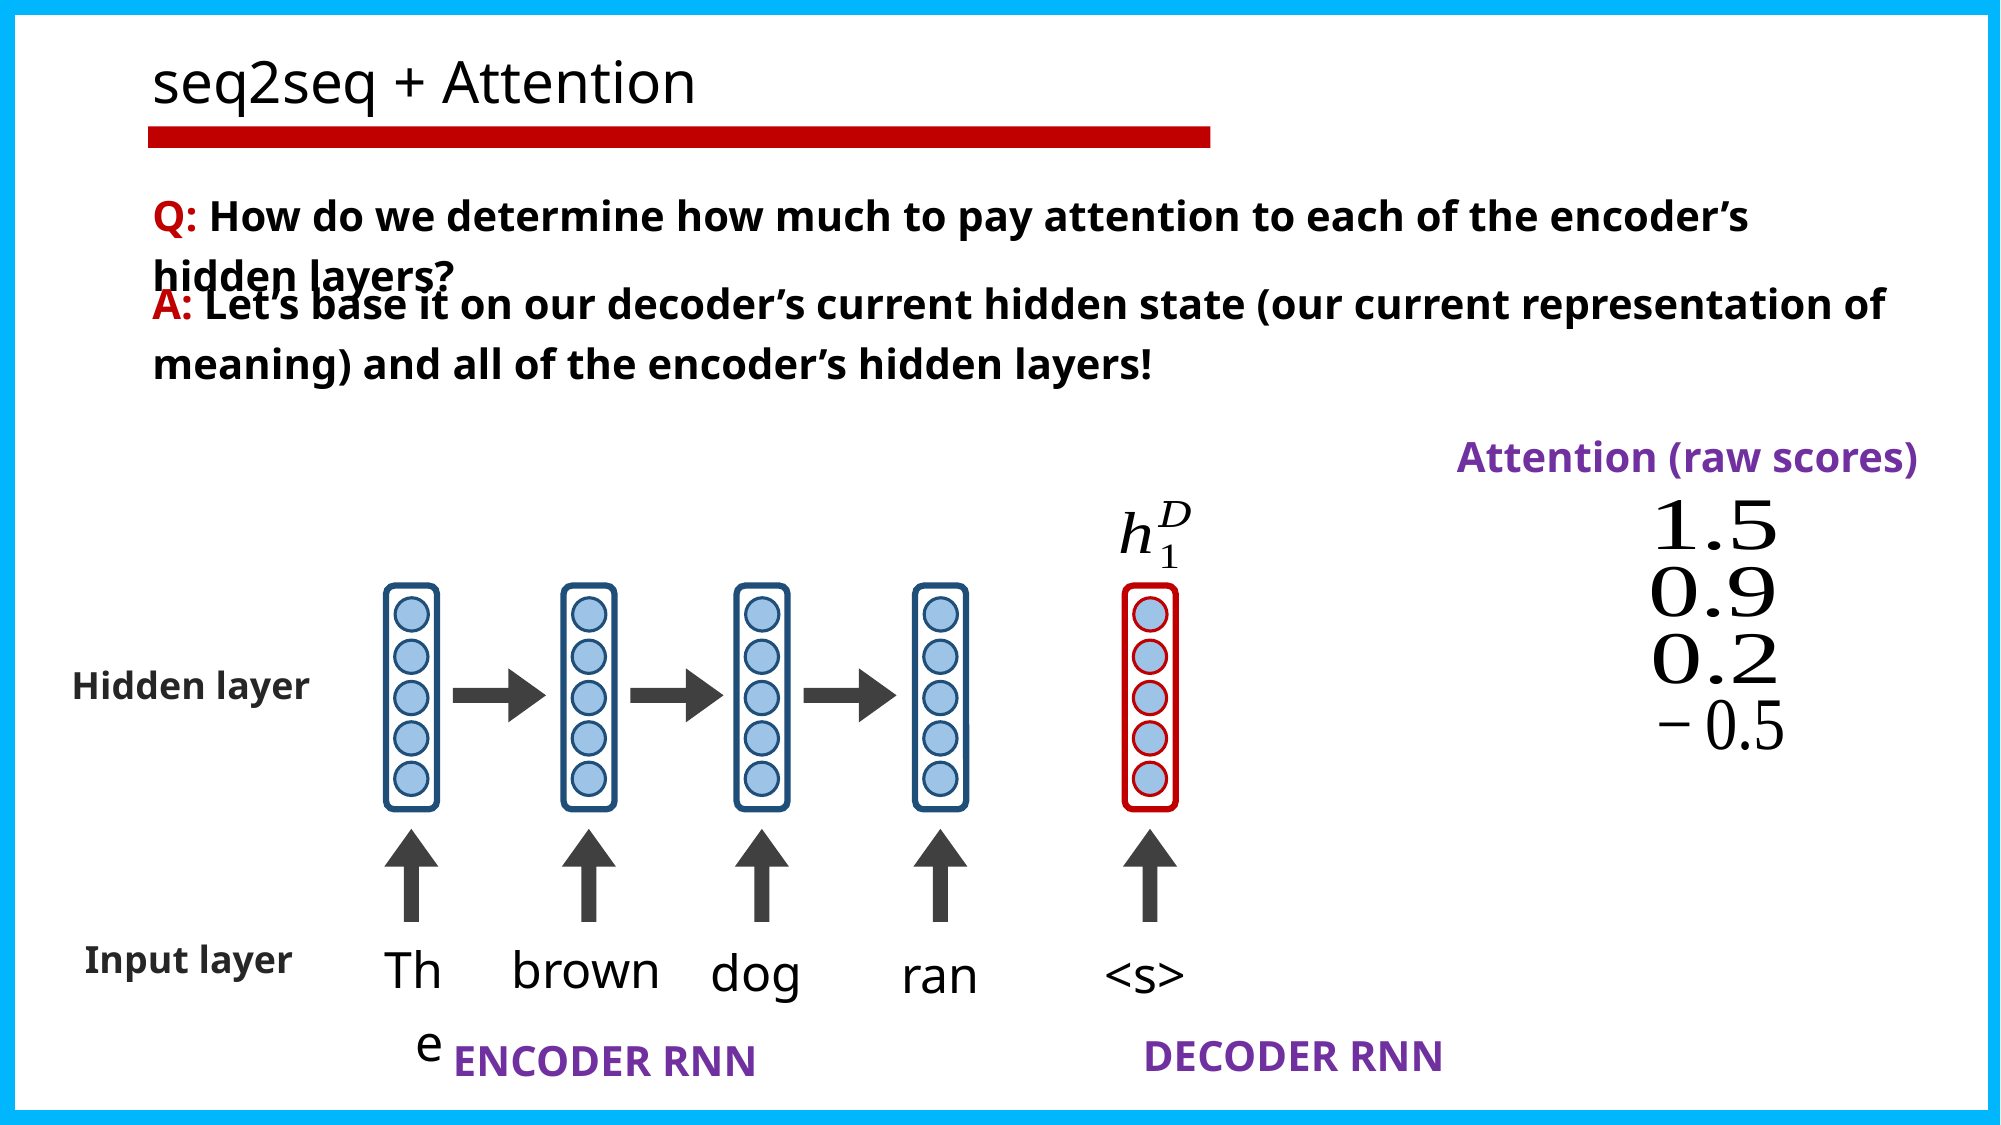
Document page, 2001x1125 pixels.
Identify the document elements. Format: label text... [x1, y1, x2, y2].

text_box [559, 827, 618, 919]
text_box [650, 671, 828, 723]
text_box ran [838, 923, 1043, 1007]
text_box [1121, 827, 1180, 923]
text_box DECODER RNN [1083, 1012, 1505, 1090]
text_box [1038, 671, 1263, 723]
text_box [857, 666, 865, 671]
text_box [828, 671, 1038, 723]
title seq2seq + Attention [137, 45, 1605, 158]
text_box [382, 827, 441, 919]
text_box Q: How do we determine how much to pay attention to each of the encoder’s hidden layers? [137, 172, 1908, 250]
text_box ENCODER RNN [394, 1017, 816, 1095]
text_box [684, 666, 692, 671]
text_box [299, 671, 477, 723]
text_box [911, 827, 970, 923]
text_box The [343, 919, 459, 1003]
text_box <s> [1086, 924, 1205, 1007]
text_box Attention (raw scores) [1429, 412, 1946, 491]
text_box A: Let’s base it on our decoder’s current hidden state (our current representation of meaning) and all of the encoder’s hidden layers! [137, 260, 1908, 400]
text_box Hidden layer [40, 645, 326, 724]
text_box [477, 671, 650, 723]
text_box Input layer [57, 919, 309, 997]
text_box brown [484, 919, 688, 1003]
text_box dog [654, 921, 858, 1005]
text_box [732, 827, 791, 921]
